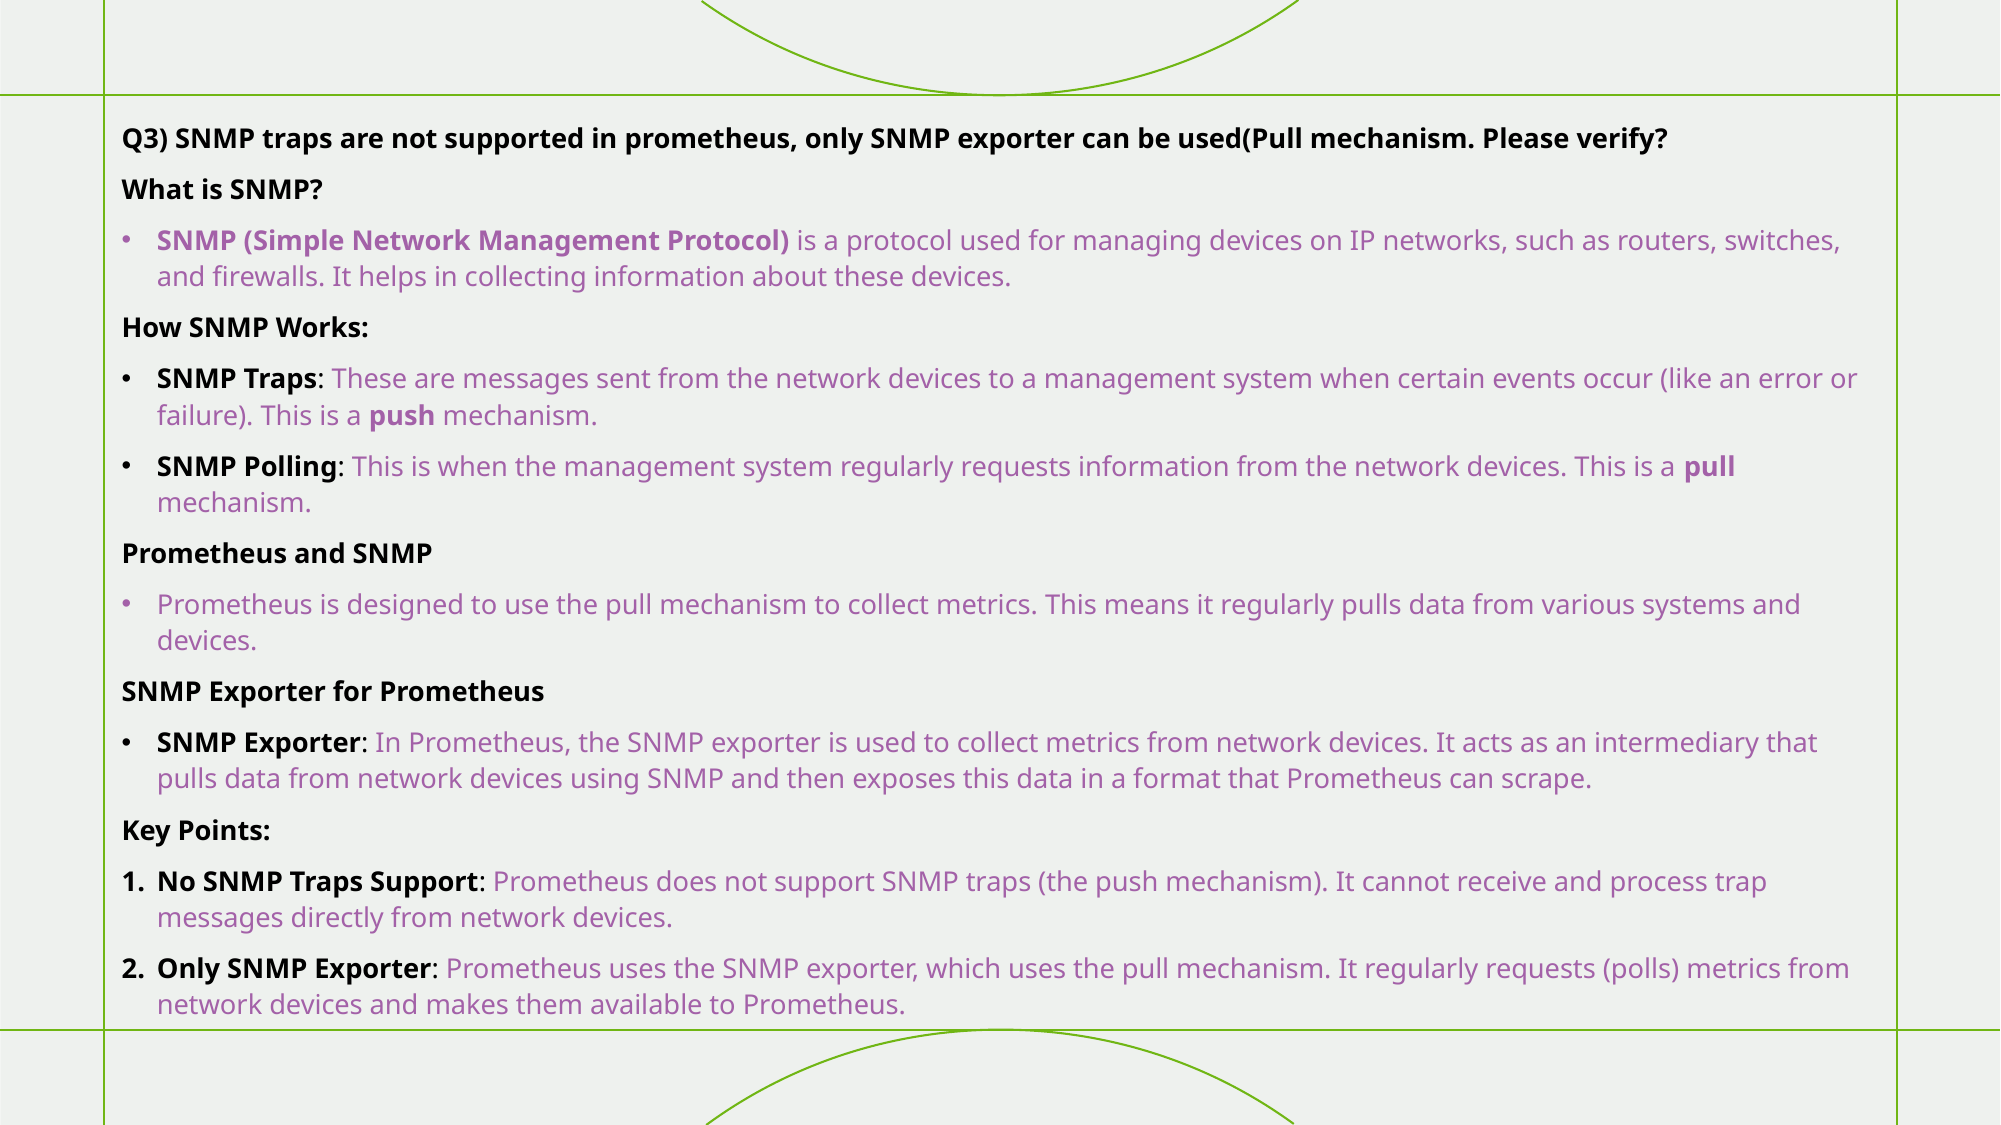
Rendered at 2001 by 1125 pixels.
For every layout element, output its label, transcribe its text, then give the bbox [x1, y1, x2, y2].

list Q3) SNMP traps are not supported in prometheus, only SNMP exporter can be used(Pull mechanism. Please verify? What is SNMP? SNMP (Simple Network Management Protocol) is a protocol used for managing devices on IP networks, such as routers, switches, and firewalls. It helps in collecting information about these devices. How SNMP Works: SNMP Traps: These are messages sent from the network devices to a management system when certain events occur (like an error or failure). This is a push mechanism. SNMP Polling: This is when the management system regularly requests information from the network devices. This is a pull mechanism. Prometheus and SNMP Prometheus is designed to use the pull mechanism to collect metrics. This means it regularly pulls data from various systems and devices. SNMP Exporter for Prometheus SNMP Exporter: In Prometheus, the SNMP exporter is used to collect metrics from network devices. It acts as an intermediary that pulls data from network devices using SNMP and then exposes this data in a format that Prometheus can scrape. Key Points: No SNMP Traps Support: Prometheus does not support SNMP traps (the push mechanism). It cannot receive and process trap messages directly from network devices. Only SNMP Exporter: Prometheus uses the SNMP exporter, which uses the pull mechanism. It regularly requests (polls) metrics from network devices and makes them available to Prometheus. [106, 110, 1898, 1030]
